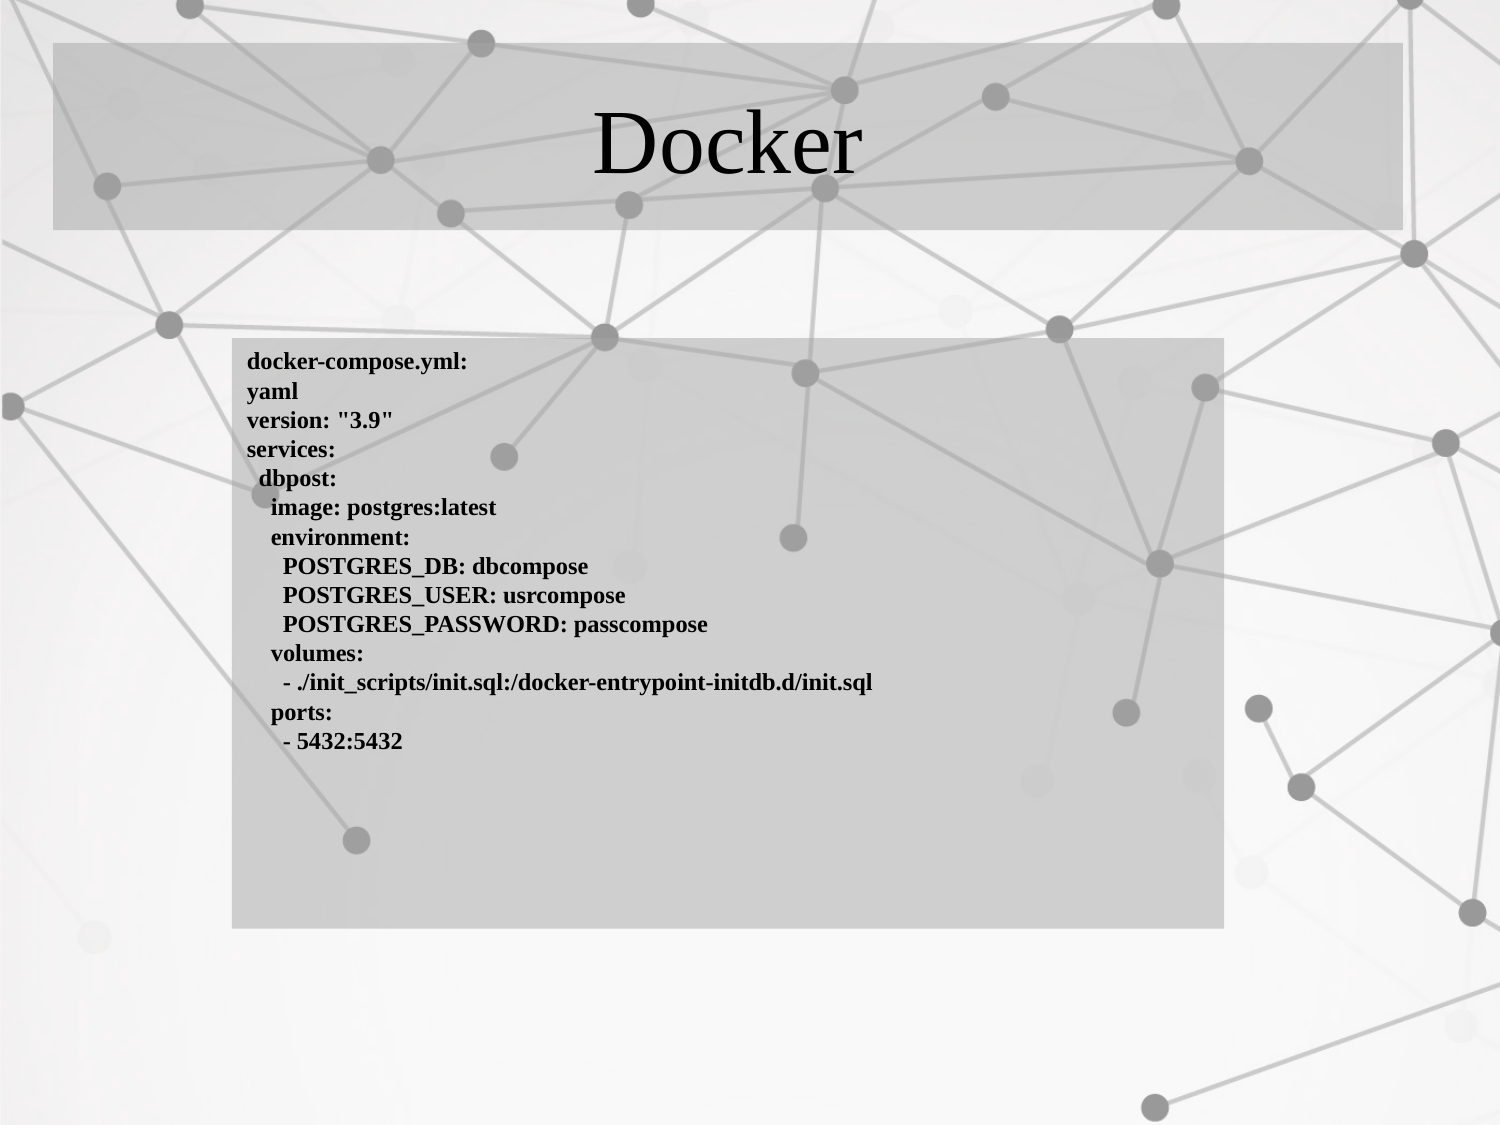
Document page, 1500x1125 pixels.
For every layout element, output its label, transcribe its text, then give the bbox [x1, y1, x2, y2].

text_box Docker [53, 42, 1403, 231]
title docker-compose.yml: yaml version: "3.9" services: dbpost: image: postgres:latest environment: POSTGRES_DB: dbcompose POSTGRES_USER: usrcompose POSTGRES_PASSWORD: passcompose volumes: - ./init_scripts/init.sql:/docker-entrypoint-initdb.d/init.sql ports: - 5432:5432 [231, 338, 1225, 929]
